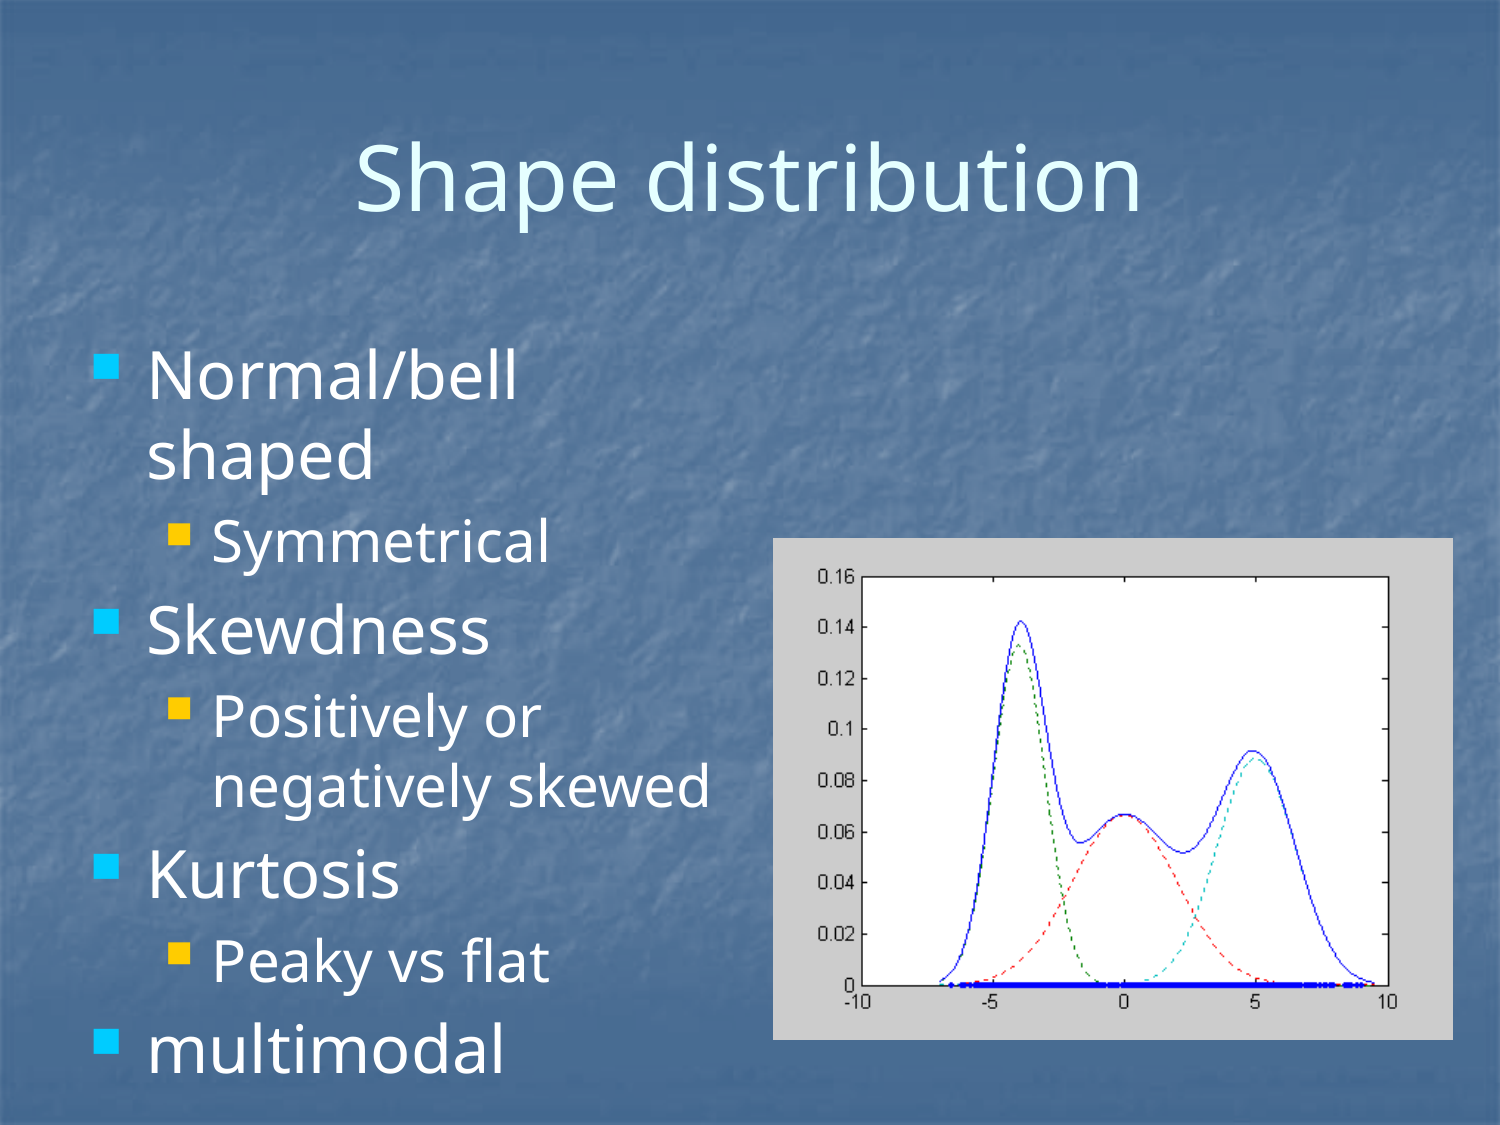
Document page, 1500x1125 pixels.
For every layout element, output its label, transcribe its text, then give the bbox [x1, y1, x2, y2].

picture [773, 538, 1453, 1040]
list Normal/bell shaped Symmetrical Skewdness Positively or negatively skewed Kurtosis Peaky vs flat multimodal [75, 324, 750, 1000]
title Shape distribution [75, 62, 1425, 288]
